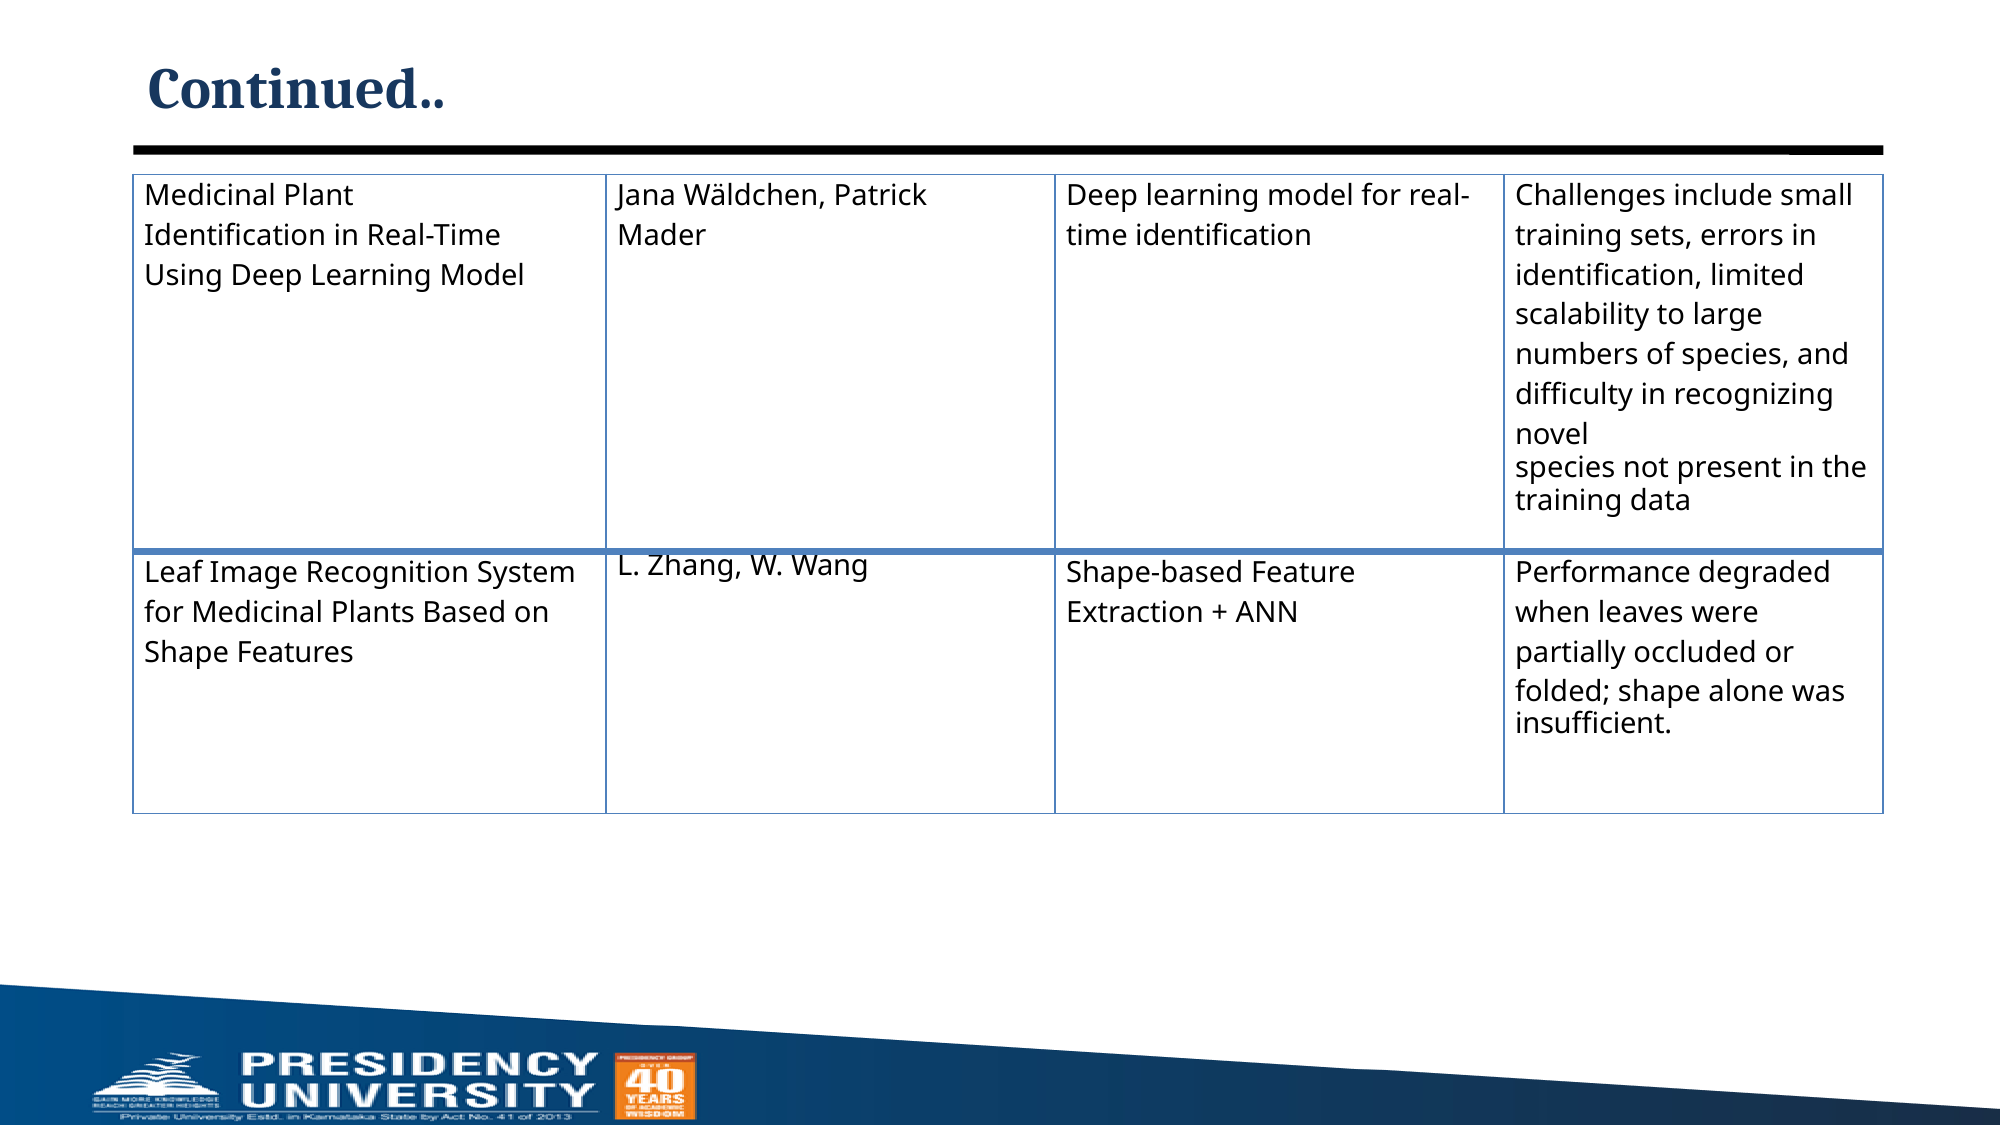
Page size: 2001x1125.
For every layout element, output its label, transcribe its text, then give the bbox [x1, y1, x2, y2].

table_header Jana Wäldchen, Patrick Mader [607, 175, 1054, 548]
table_cell L. Zhang, W. Wang [607, 555, 1054, 813]
table_header Deep learning model for real-time identification [1056, 175, 1503, 548]
table_cell Shape-based Feature Extraction + ANN [1056, 555, 1503, 813]
title Continued.. [133, 45, 1884, 125]
picture [0, 982, 2000, 1125]
table_header Challenges include small training sets, errors in identification, limited scalability to large numbers of species, and difficulty in recognizing novel species not present in the training data [1505, 175, 1882, 548]
table_header Medicinal Plant Identification in Real-Time Using Deep Learning Model [134, 175, 605, 548]
table_cell Leaf Image Recognition System for Medicinal Plants Based on Shape Features [134, 555, 605, 813]
table_cell Performance degraded when leaves were partially occluded or folded; shape alone was insufficient. [1505, 555, 1882, 813]
